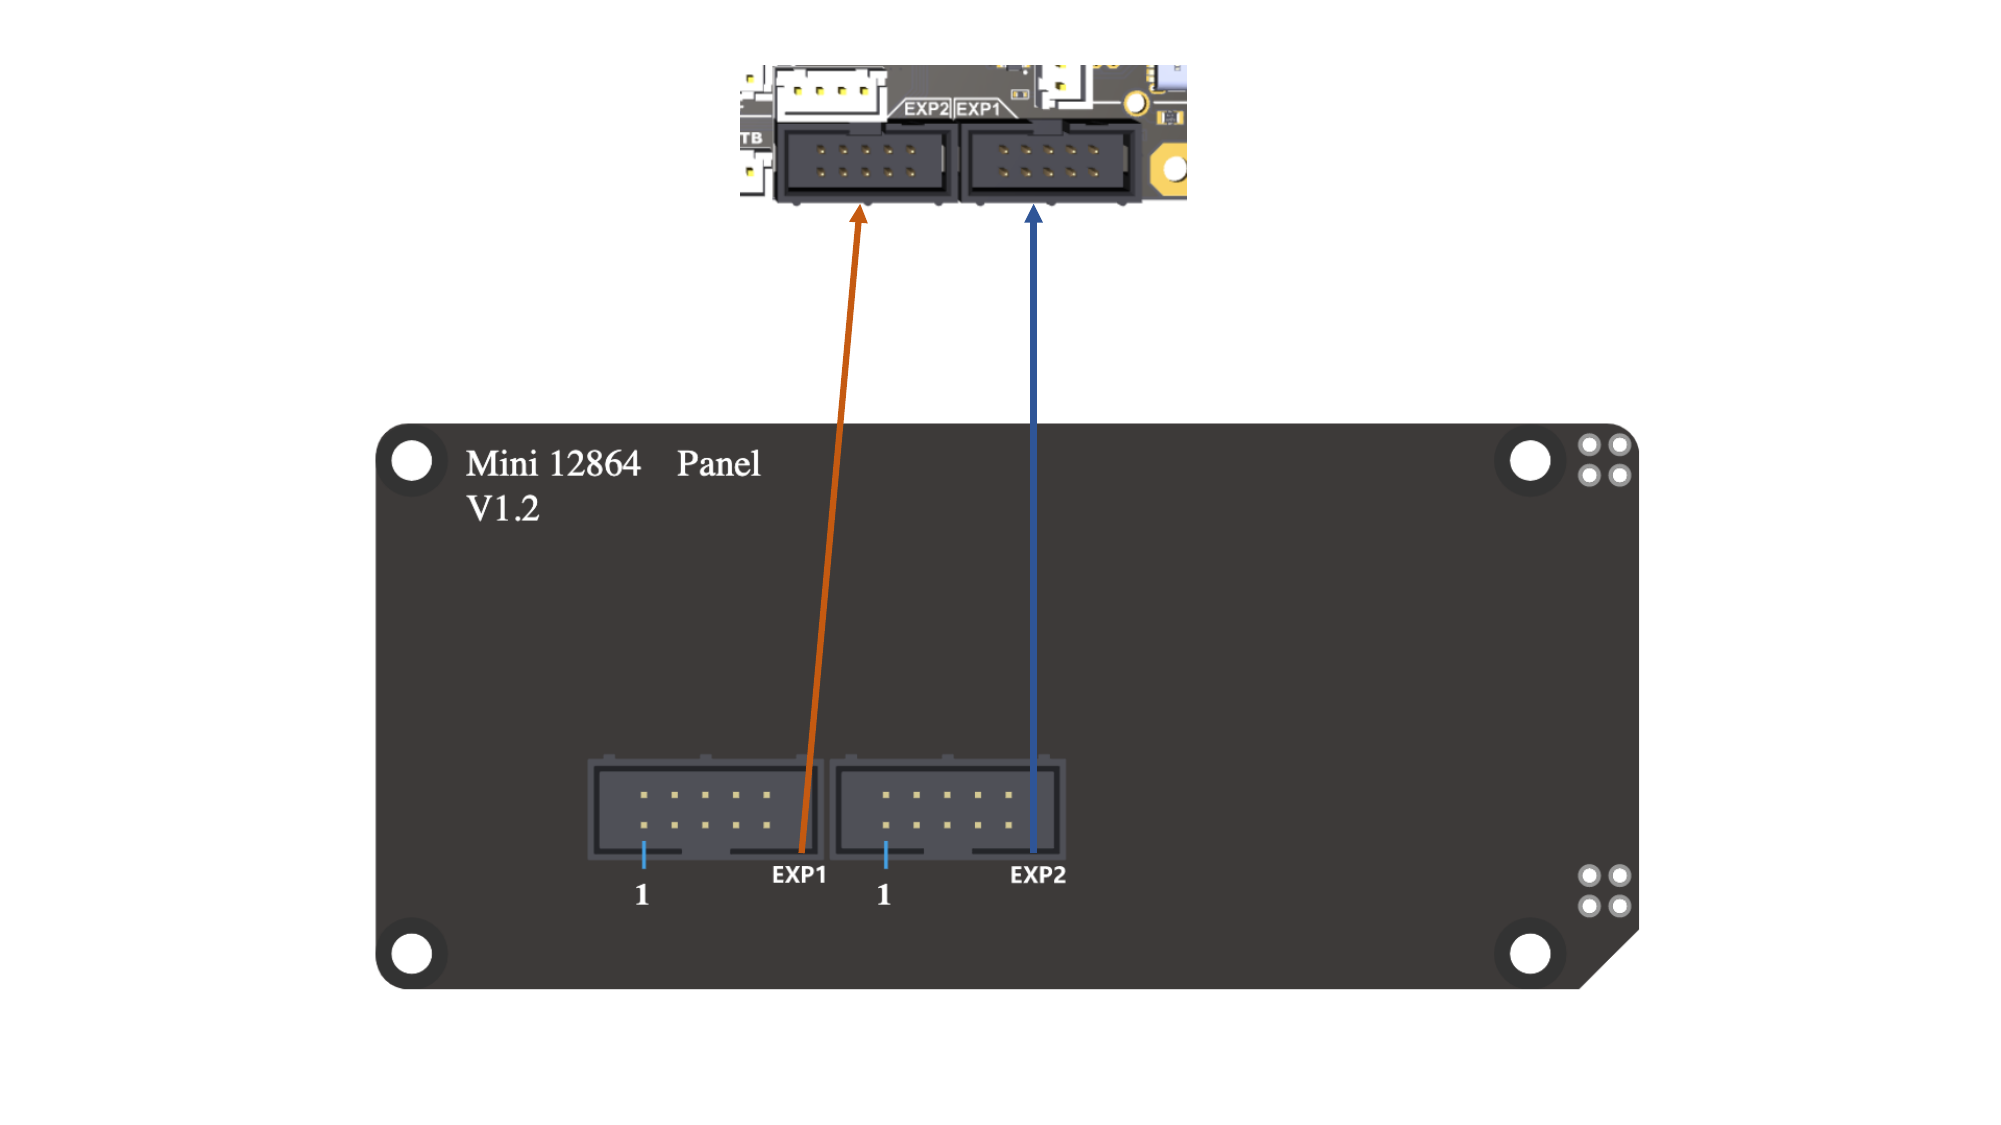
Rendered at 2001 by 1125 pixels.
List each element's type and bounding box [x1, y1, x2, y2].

picture [740, 65, 1187, 235]
text_box [801, 203, 861, 854]
picture [363, 411, 1662, 1008]
